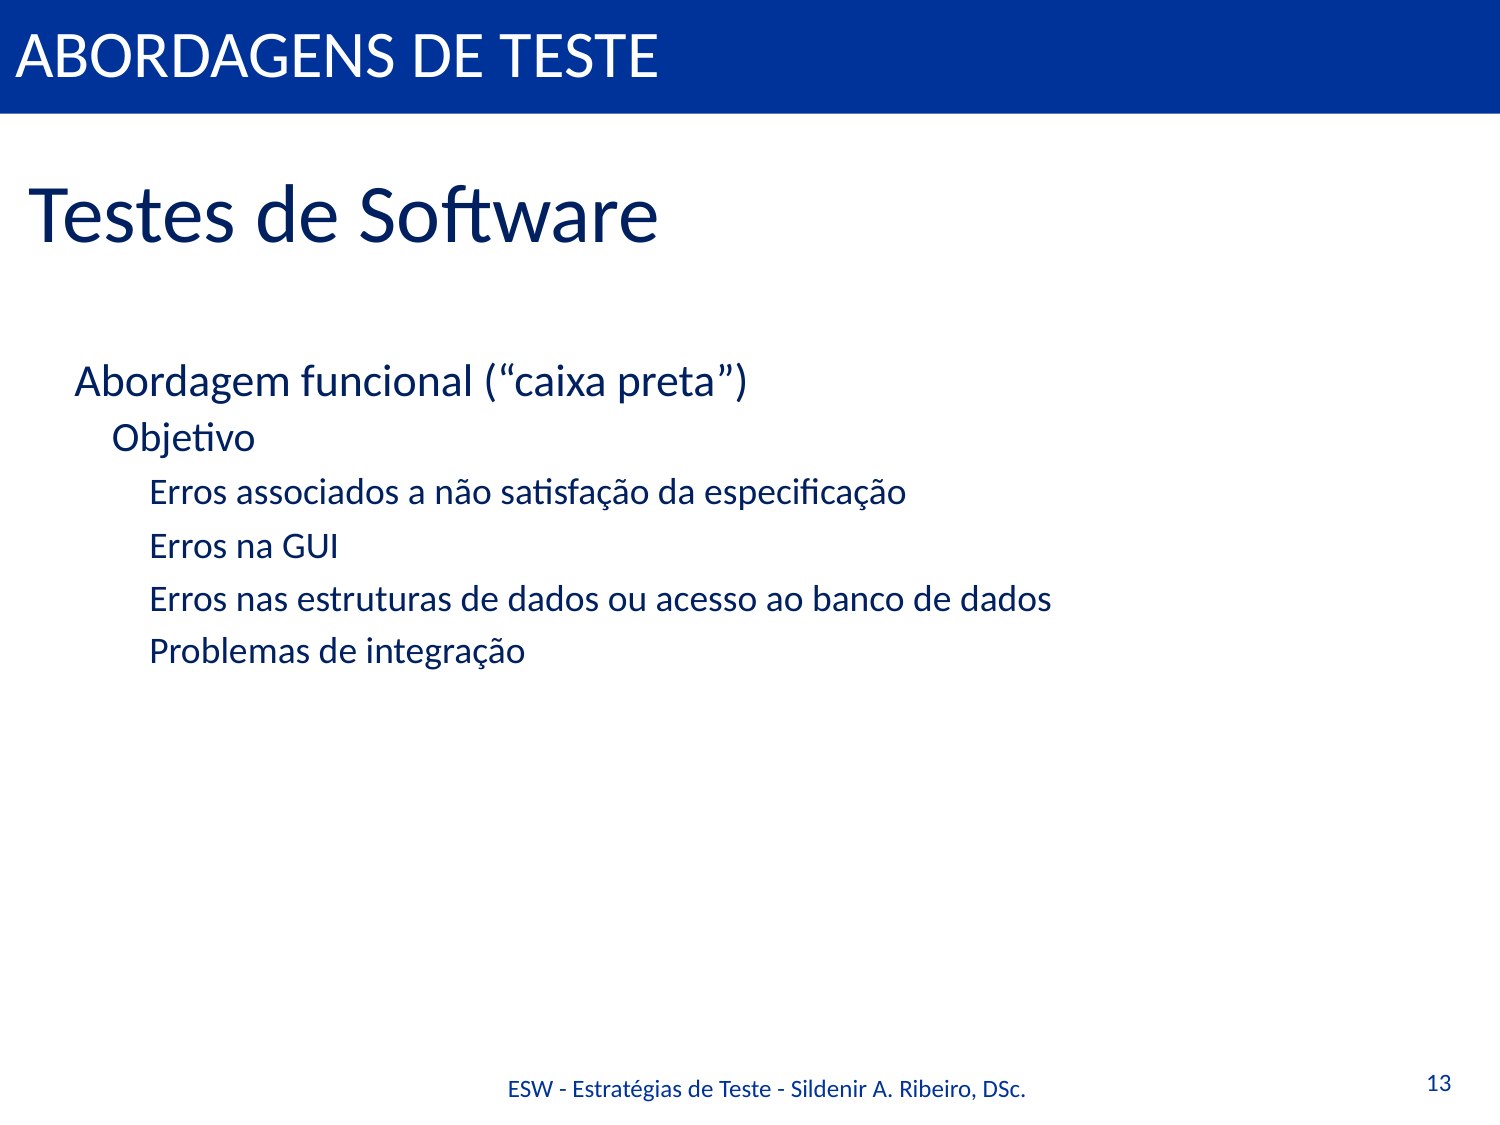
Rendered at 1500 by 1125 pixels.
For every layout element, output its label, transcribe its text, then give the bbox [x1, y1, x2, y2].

list Abordagem funcional (“caixa preta”) Objetivo Erros associados a não satisfação da especificação Erros na GUI Erros nas estruturas de dados ou acesso ao banco de dados Problemas de integração [29, 349, 1459, 882]
footer ESW - Estratégias de Teste - Sildenir A. Ribeiro, DSc. [348, 1065, 1188, 1125]
text_box Testes de Software [17, 148, 1495, 266]
slide_number 13 [1411, 1058, 1500, 1119]
title Abordagens de teste [0, 0, 1500, 114]
